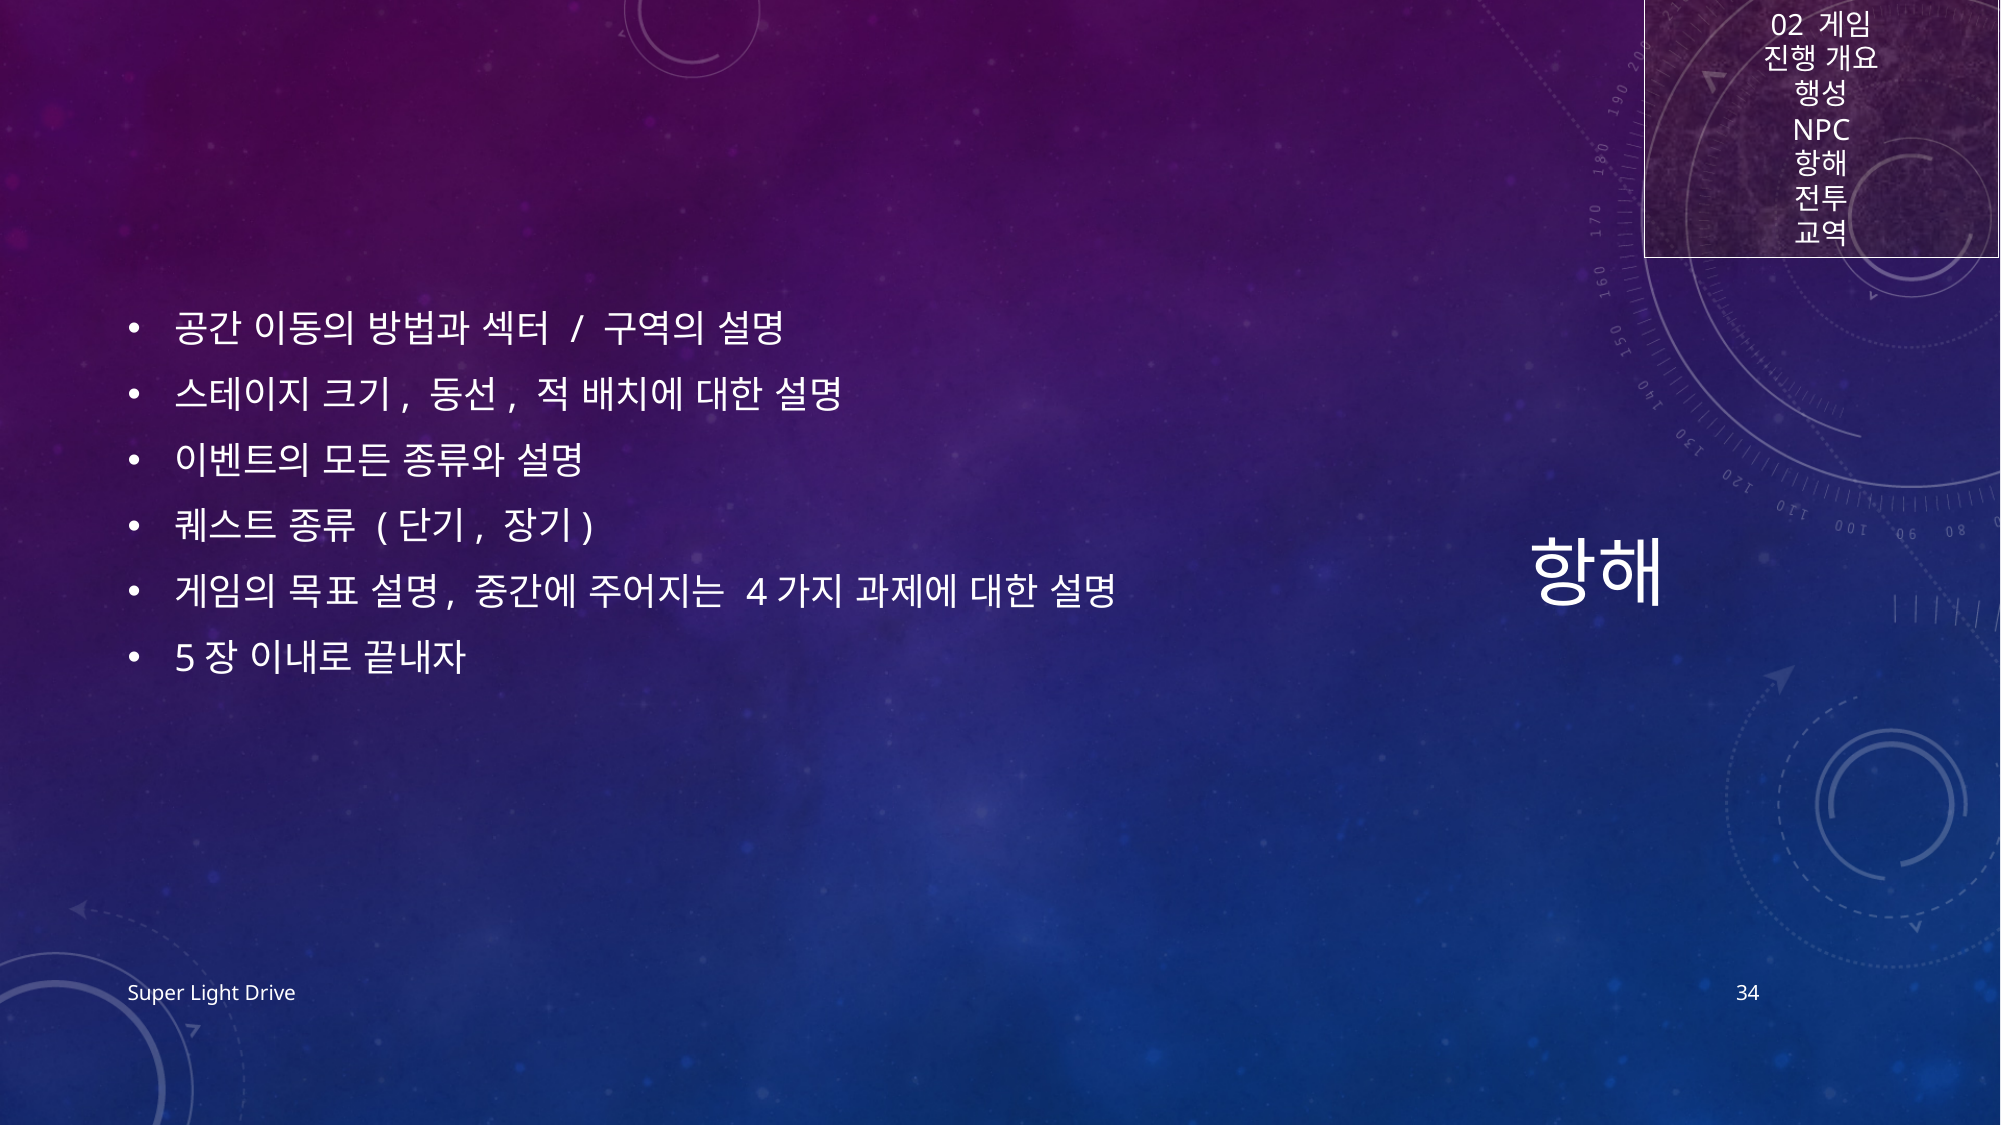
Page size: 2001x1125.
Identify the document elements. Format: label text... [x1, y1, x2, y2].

footer Super Light Drive [112, 963, 1397, 1025]
text_box 02 게임 진행 개요 행성 NPC 항해 전투 교역 [1644, 0, 1999, 258]
slide_number 34 [1684, 963, 1775, 1025]
title 항해 [1420, 99, 1775, 950]
list 공간 이동의 방법과 섹터 / 구역의 설명 스테이지 크기, 동선, 적 배치에 대한 설명 이벤트의 모든 종류와 설명 퀘스트 종류 (단기, 장기) 게임의 목표 설명, 중간에 주어지는 4가지 과제에 대한 설명 5장 이내로 끝내자 [112, 99, 1398, 950]
picture [0, 0, 2001, 1125]
